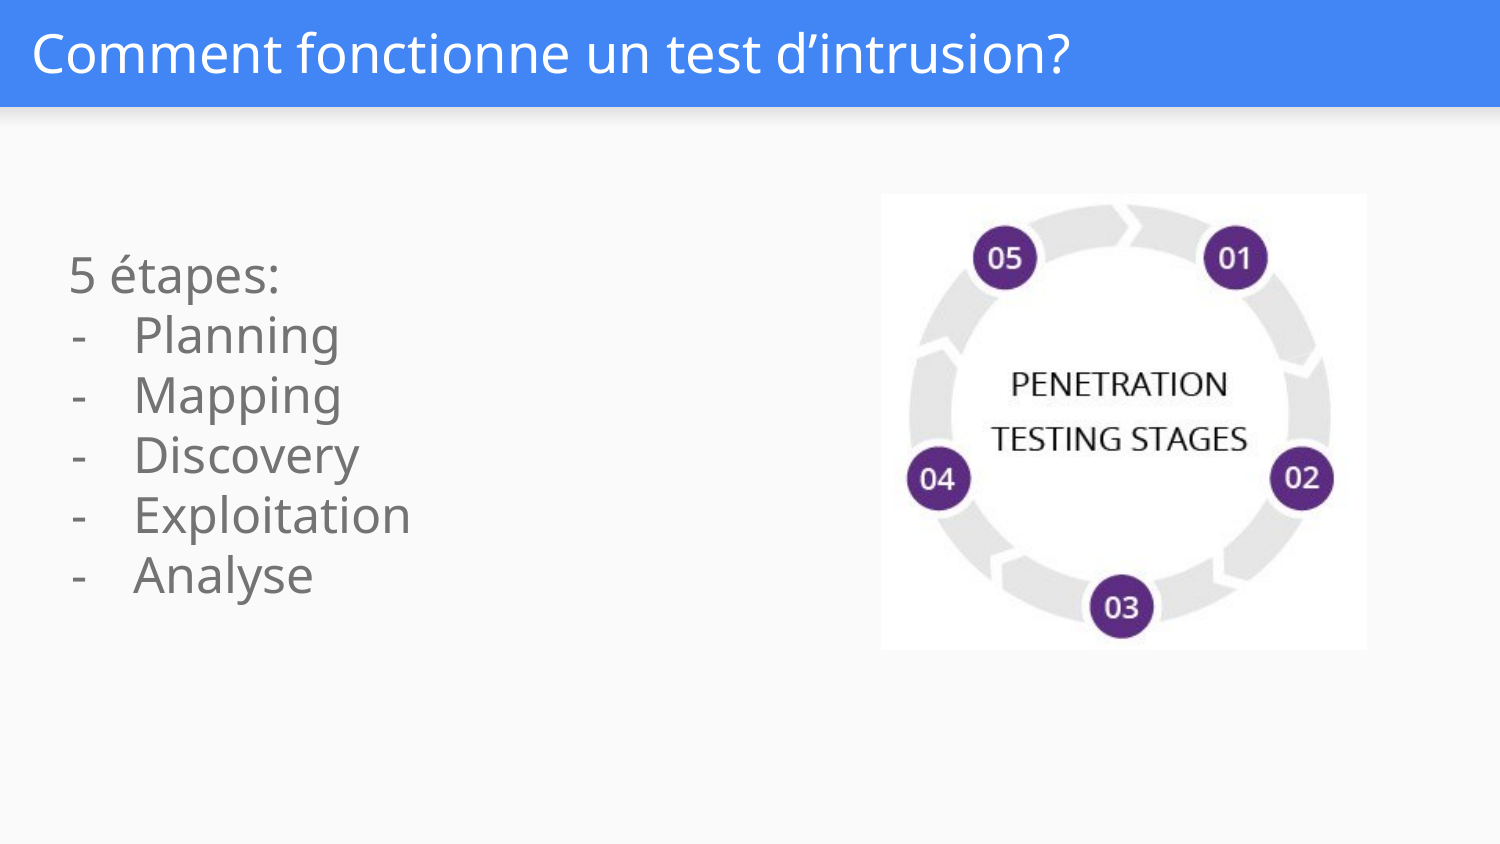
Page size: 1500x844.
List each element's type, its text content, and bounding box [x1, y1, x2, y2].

text_box 5 étapes: Planning Mapping Discovery Exploitation Analyse [43, 228, 827, 844]
title Comment fonctionne un test d’intrusion? [16, 2, 1464, 102]
picture [881, 194, 1367, 650]
